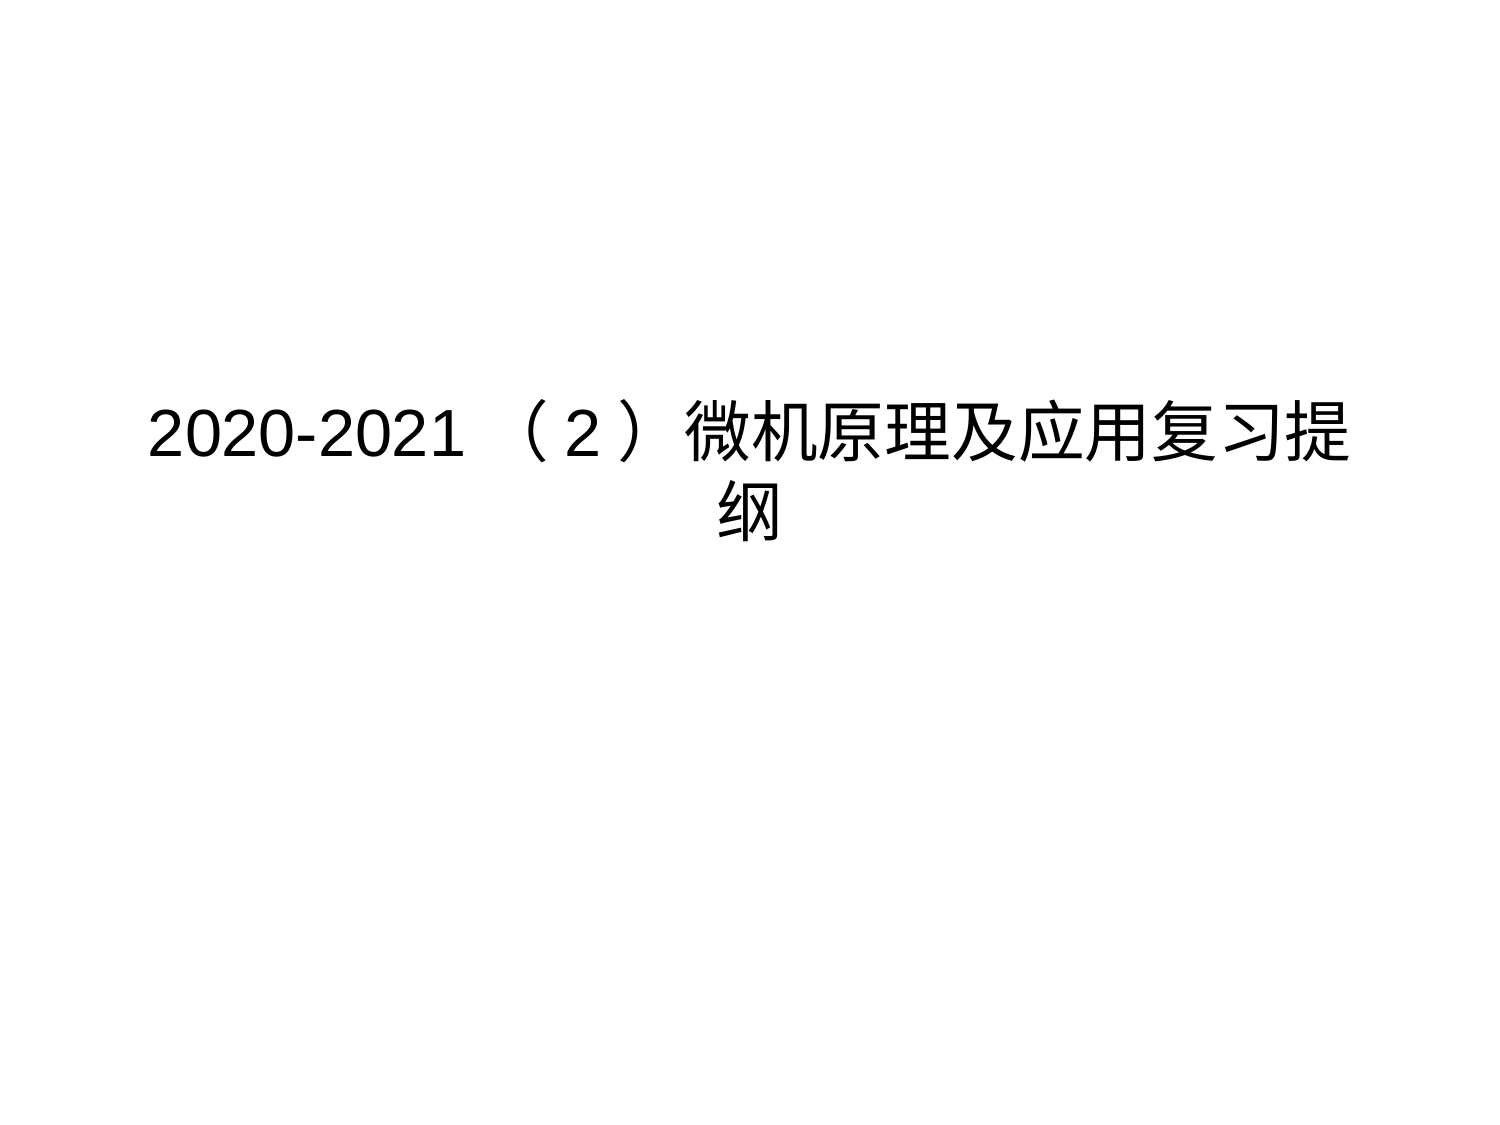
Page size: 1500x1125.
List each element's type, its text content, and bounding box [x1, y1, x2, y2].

title 2020-2021（2）微机原理及应用复习提纲 [112, 349, 1388, 591]
